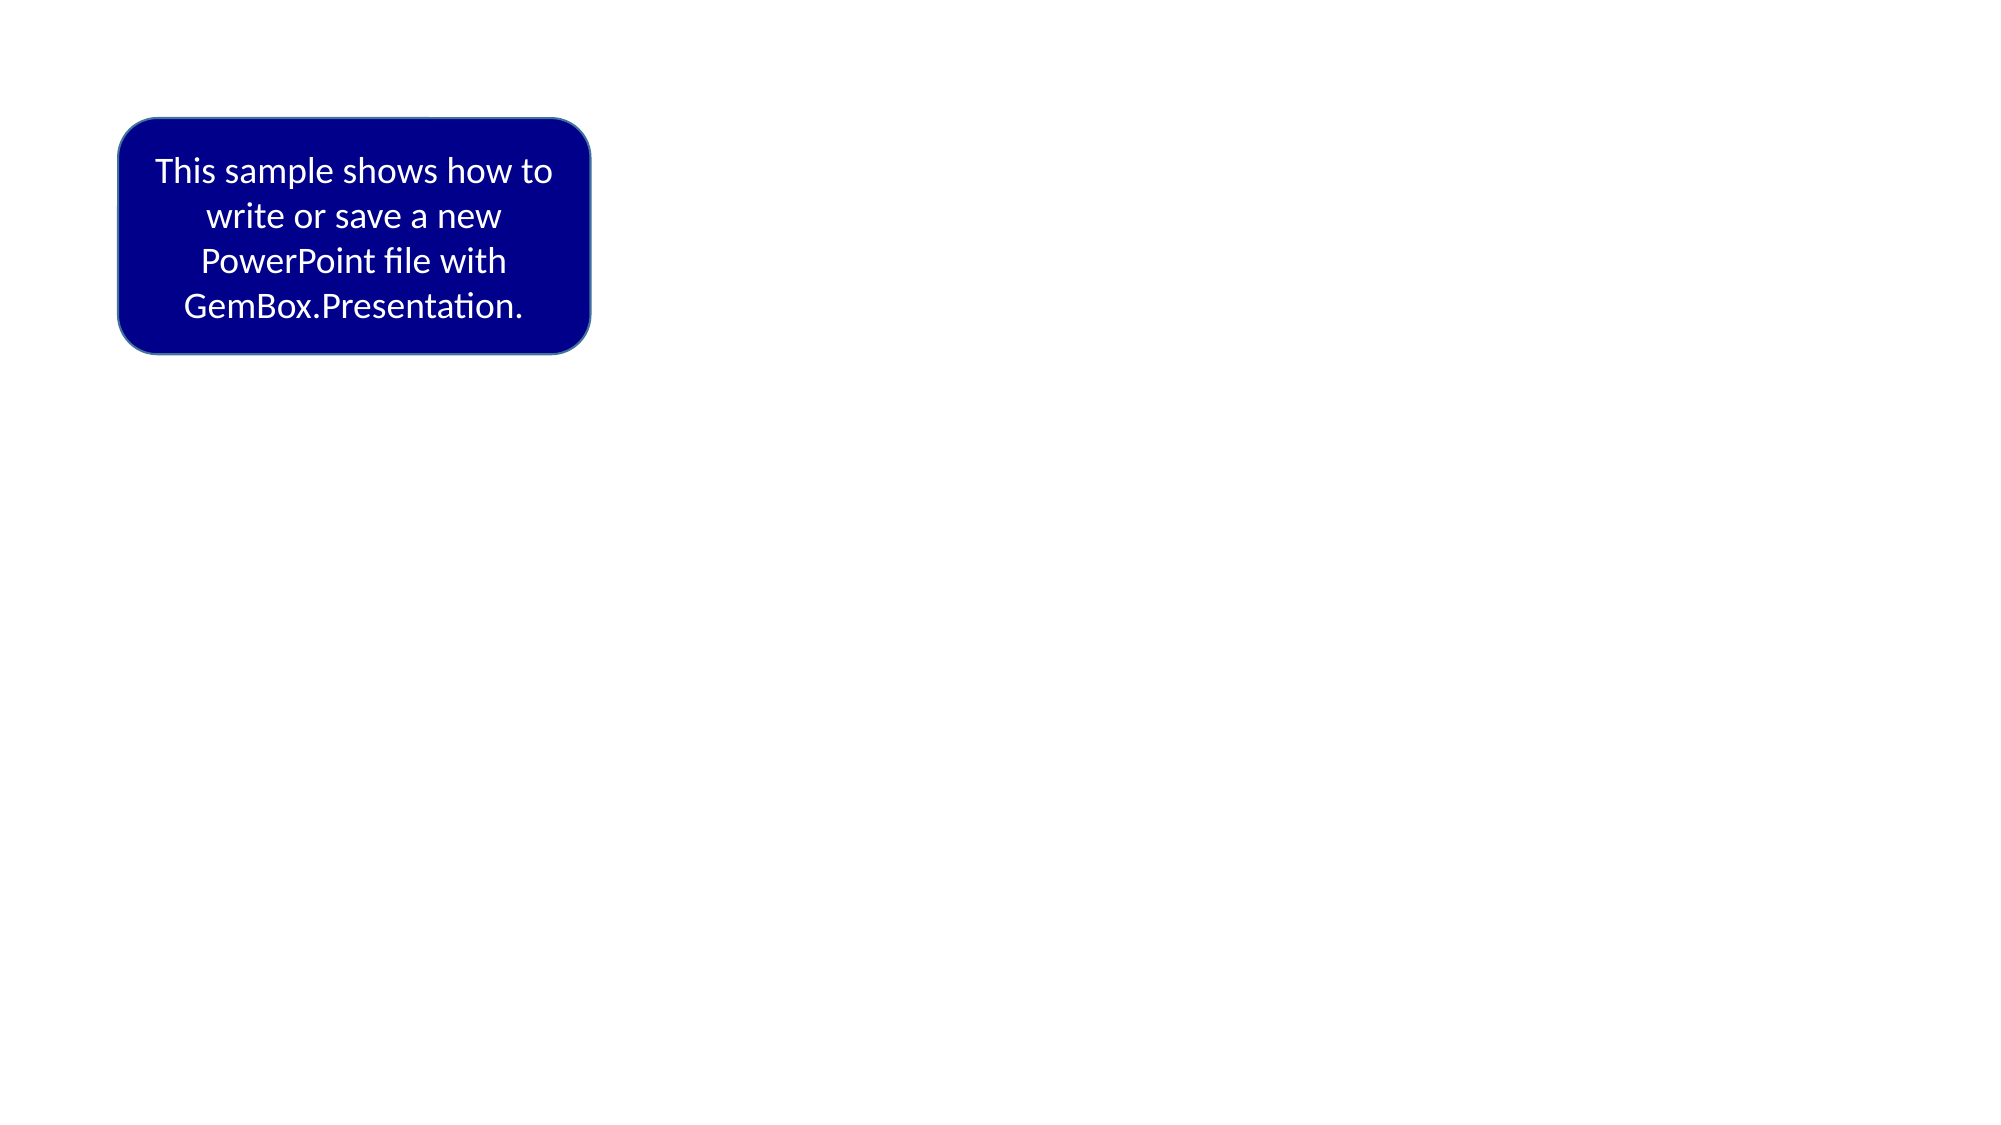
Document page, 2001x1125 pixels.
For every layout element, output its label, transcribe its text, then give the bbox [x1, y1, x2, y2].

text_box This sample shows how to write or save a new PowerPoint file with GemBox.Presentation. [116, 116, 592, 356]
